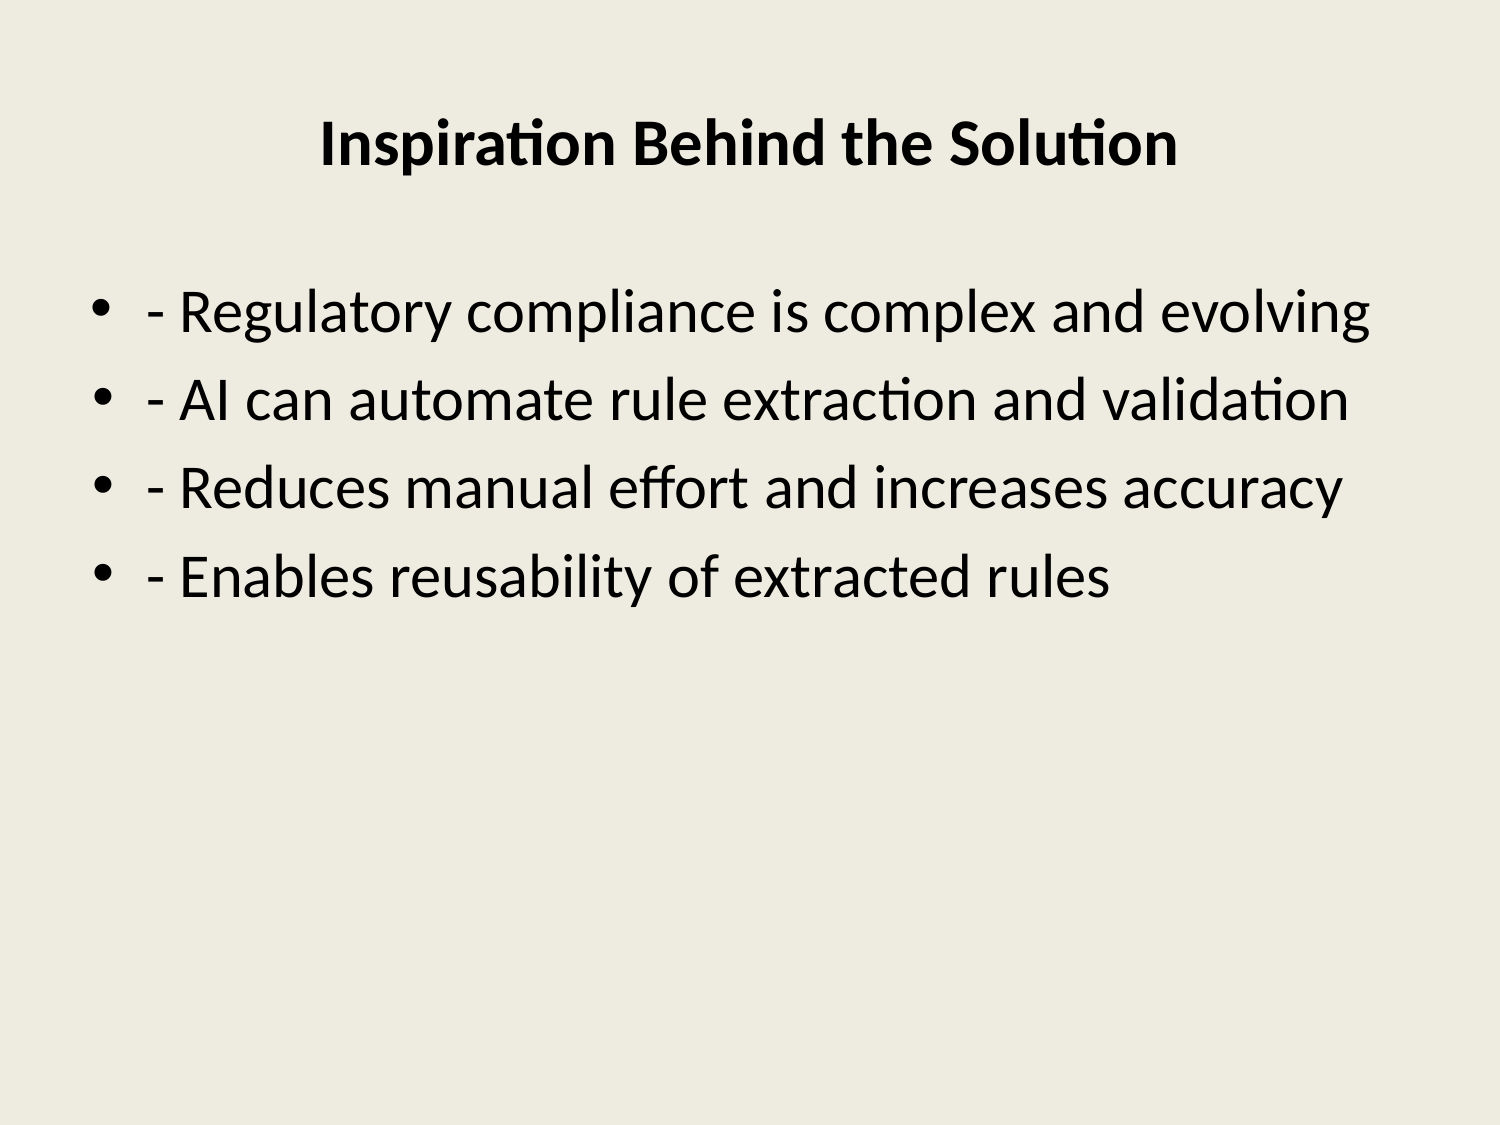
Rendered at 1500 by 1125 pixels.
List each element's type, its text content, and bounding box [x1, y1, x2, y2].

title Inspiration Behind the Solution [75, 45, 1425, 233]
list - Regulatory compliance is complex and evolving - AI can automate rule extraction and validation - Reduces manual effort and increases accuracy - Enables reusability of extracted rules [75, 262, 1425, 1005]
